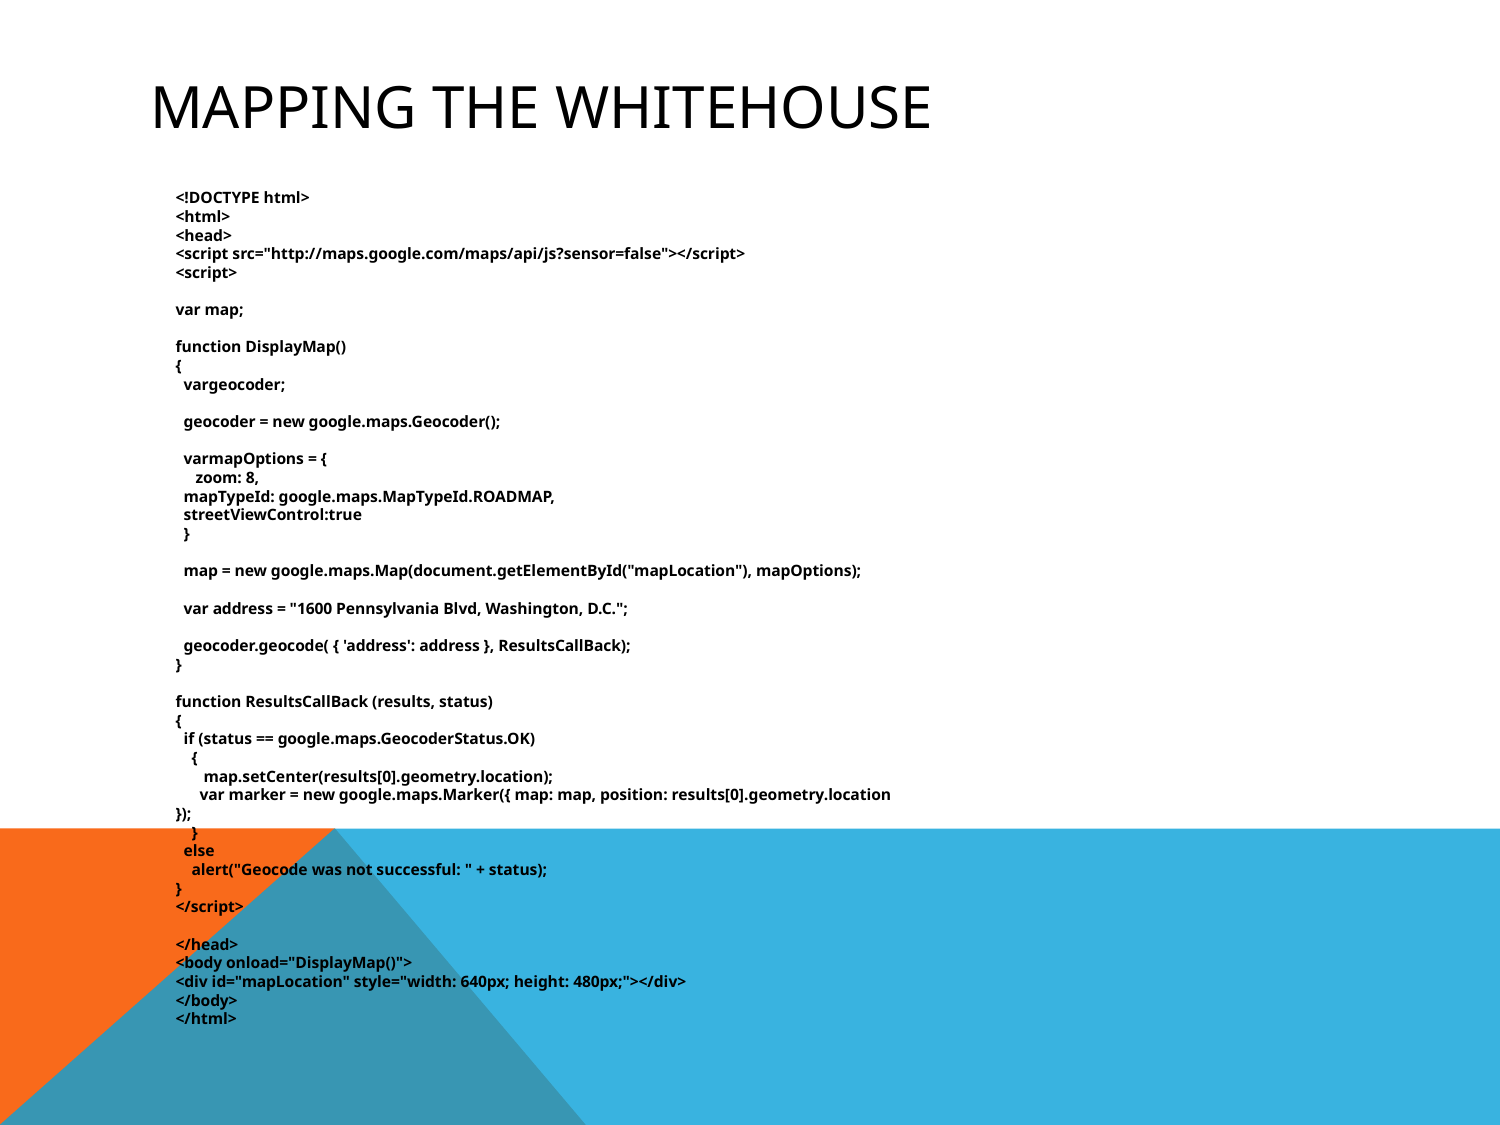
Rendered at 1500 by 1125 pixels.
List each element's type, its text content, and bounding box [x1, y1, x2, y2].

title Mapping the whitehouse [135, 60, 1369, 150]
list <!DOCTYPE html> <html> <head> <script src="http://maps.google.com/maps/api/js?sensor=false"></script> <script> var map; function DisplayMap() { vargeocoder; geocoder = new google.maps.Geocoder(); varmapOptions = { zoom: 8, mapTypeId: google.maps.MapTypeId.ROADMAP, streetViewControl:true } map = new google.maps.Map(document.getElementById("mapLocation"), mapOptions); var address = "1600 Pennsylvania Blvd, Washington, D.C."; geocoder.geocode( { 'address': address }, ResultsCallBack); } function ResultsCallBack (results, status) { if (status == google.maps.GeocoderStatus.OK) { map.setCenter(results[0].geometry.location); var marker = new google.maps.Marker({ map: map, position: results[0].geometry.location }); } else alert("Geocode was not successful: " + status); } </script> </head> <body onload="DisplayMap()"> <div id="mapLocation" style="width: 640px; height: 480px;"></div> </body> </html> [112, 180, 1347, 1050]
